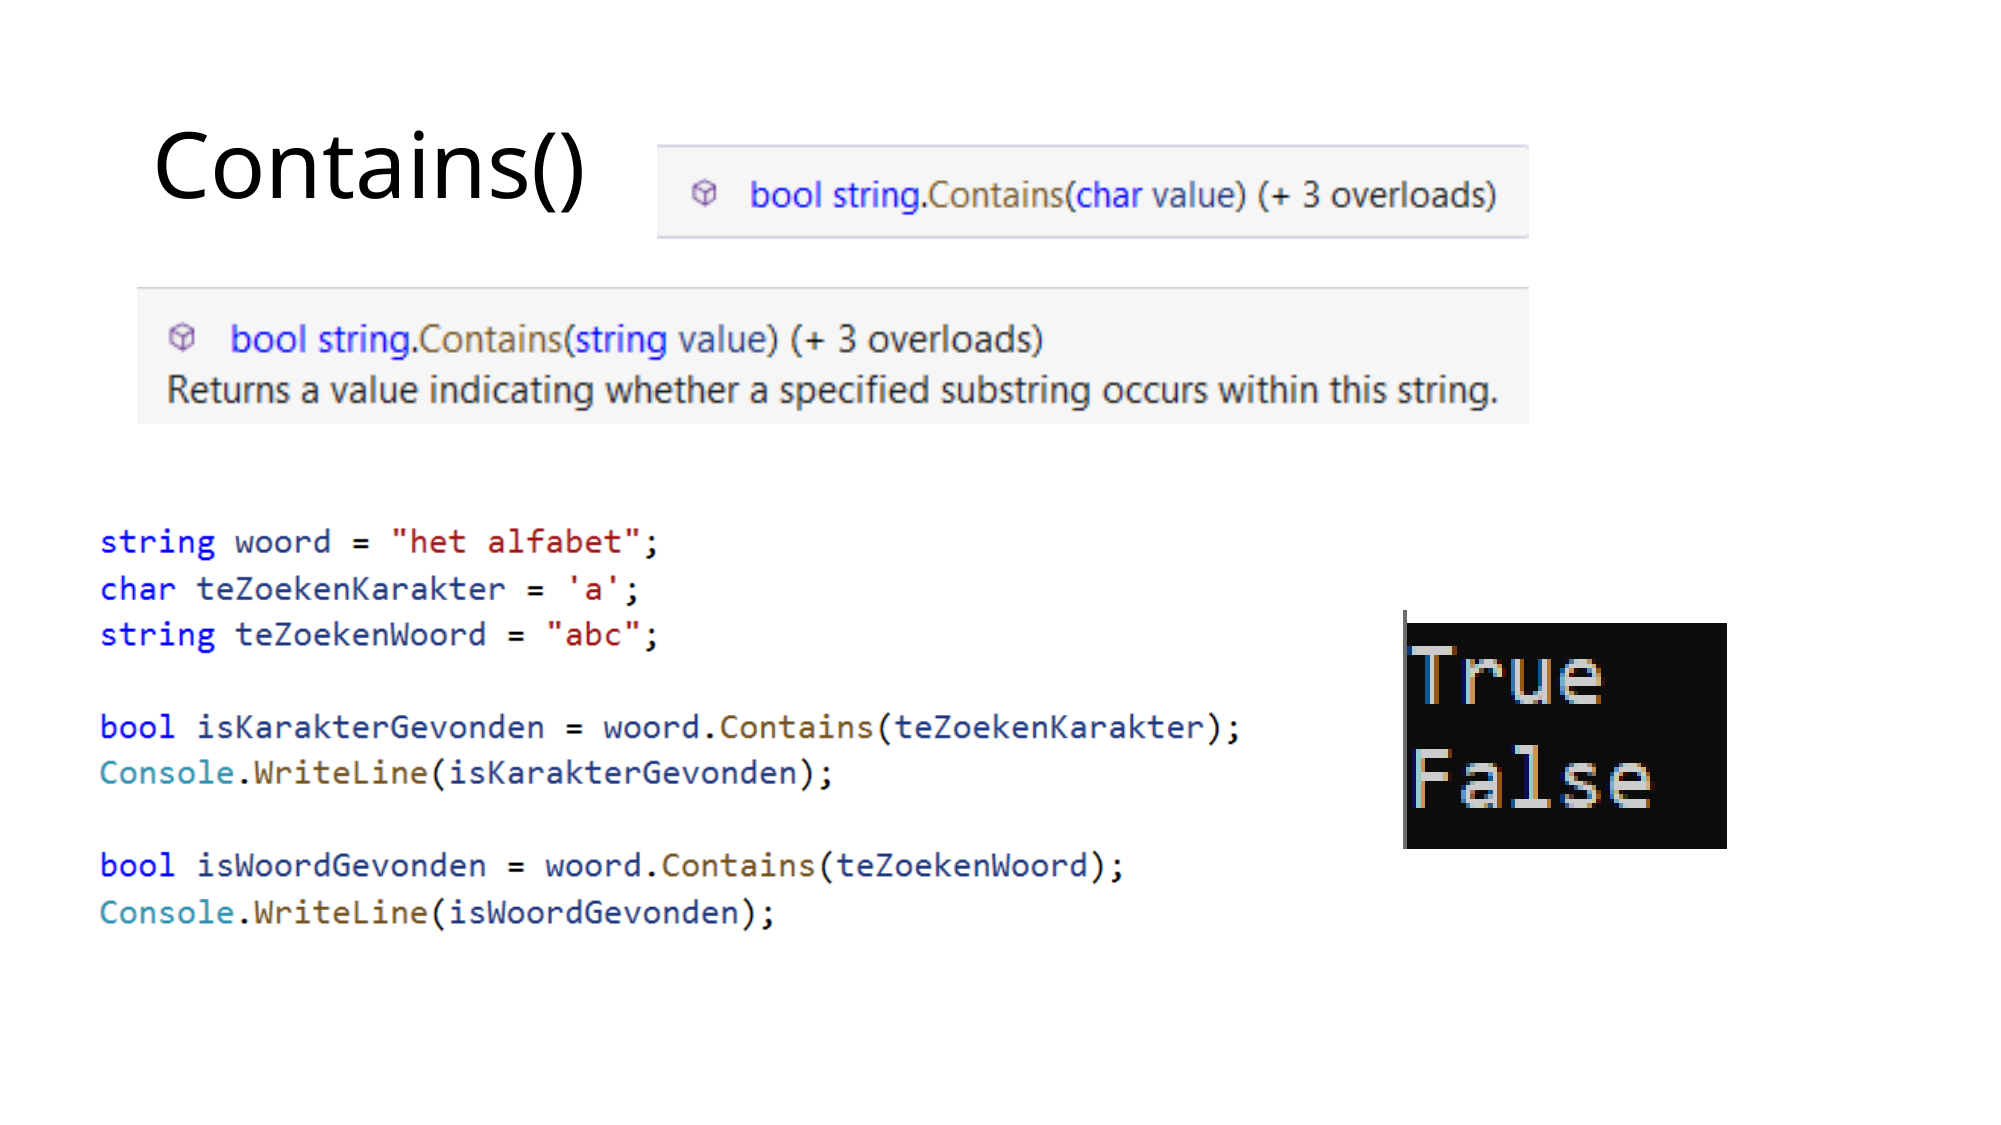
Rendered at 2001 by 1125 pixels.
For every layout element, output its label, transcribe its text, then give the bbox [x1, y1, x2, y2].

title Contains() [137, 59, 1863, 278]
picture [137, 287, 1529, 424]
picture [95, 515, 1255, 945]
picture [1403, 610, 1727, 849]
picture [657, 143, 1529, 244]
